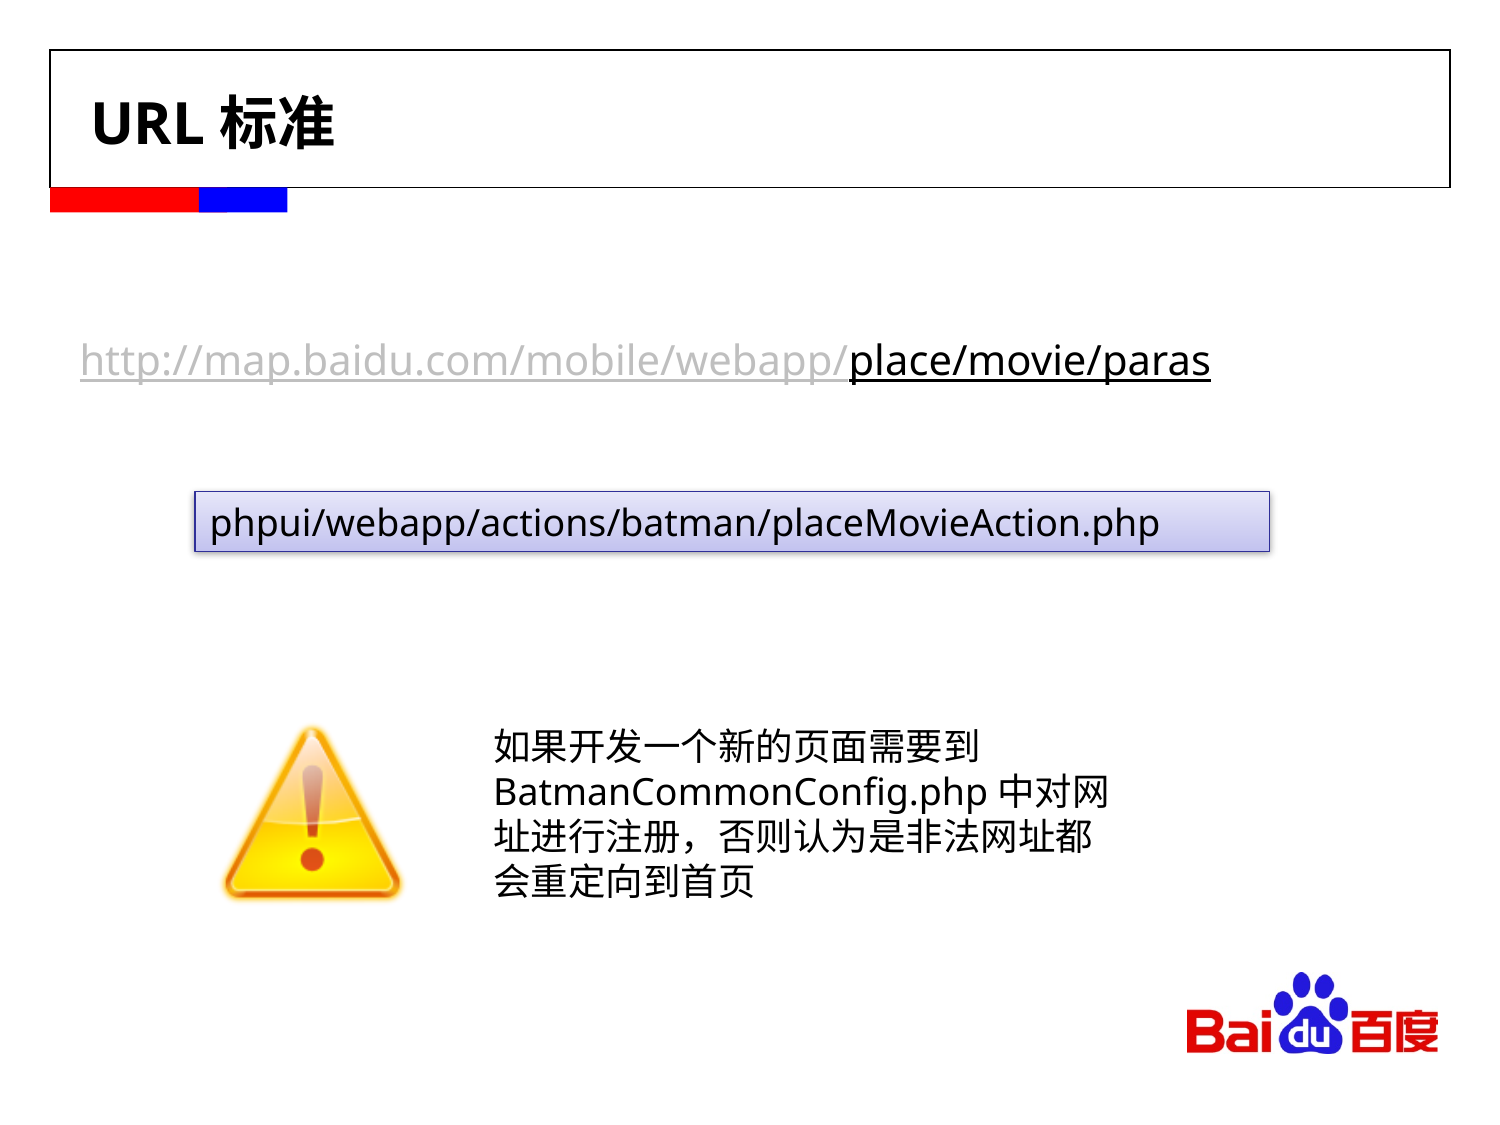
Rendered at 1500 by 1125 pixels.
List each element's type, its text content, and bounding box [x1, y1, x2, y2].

picture [1187, 972, 1438, 1054]
title URL标准 [74, 56, 1426, 185]
picture [206, 703, 421, 918]
text_box phpui/webapp/actions/batman/placeMovieAction.php [194, 491, 1270, 552]
text_box 如果开发一个新的页面需要到BatmanCommonConfig.php中对网址进行注册，否则认为是非法网址都会重定向到首页 [478, 715, 1140, 911]
text_box http://map.baidu.com/mobile/webapp/place/movie/paras [64, 326, 1447, 392]
